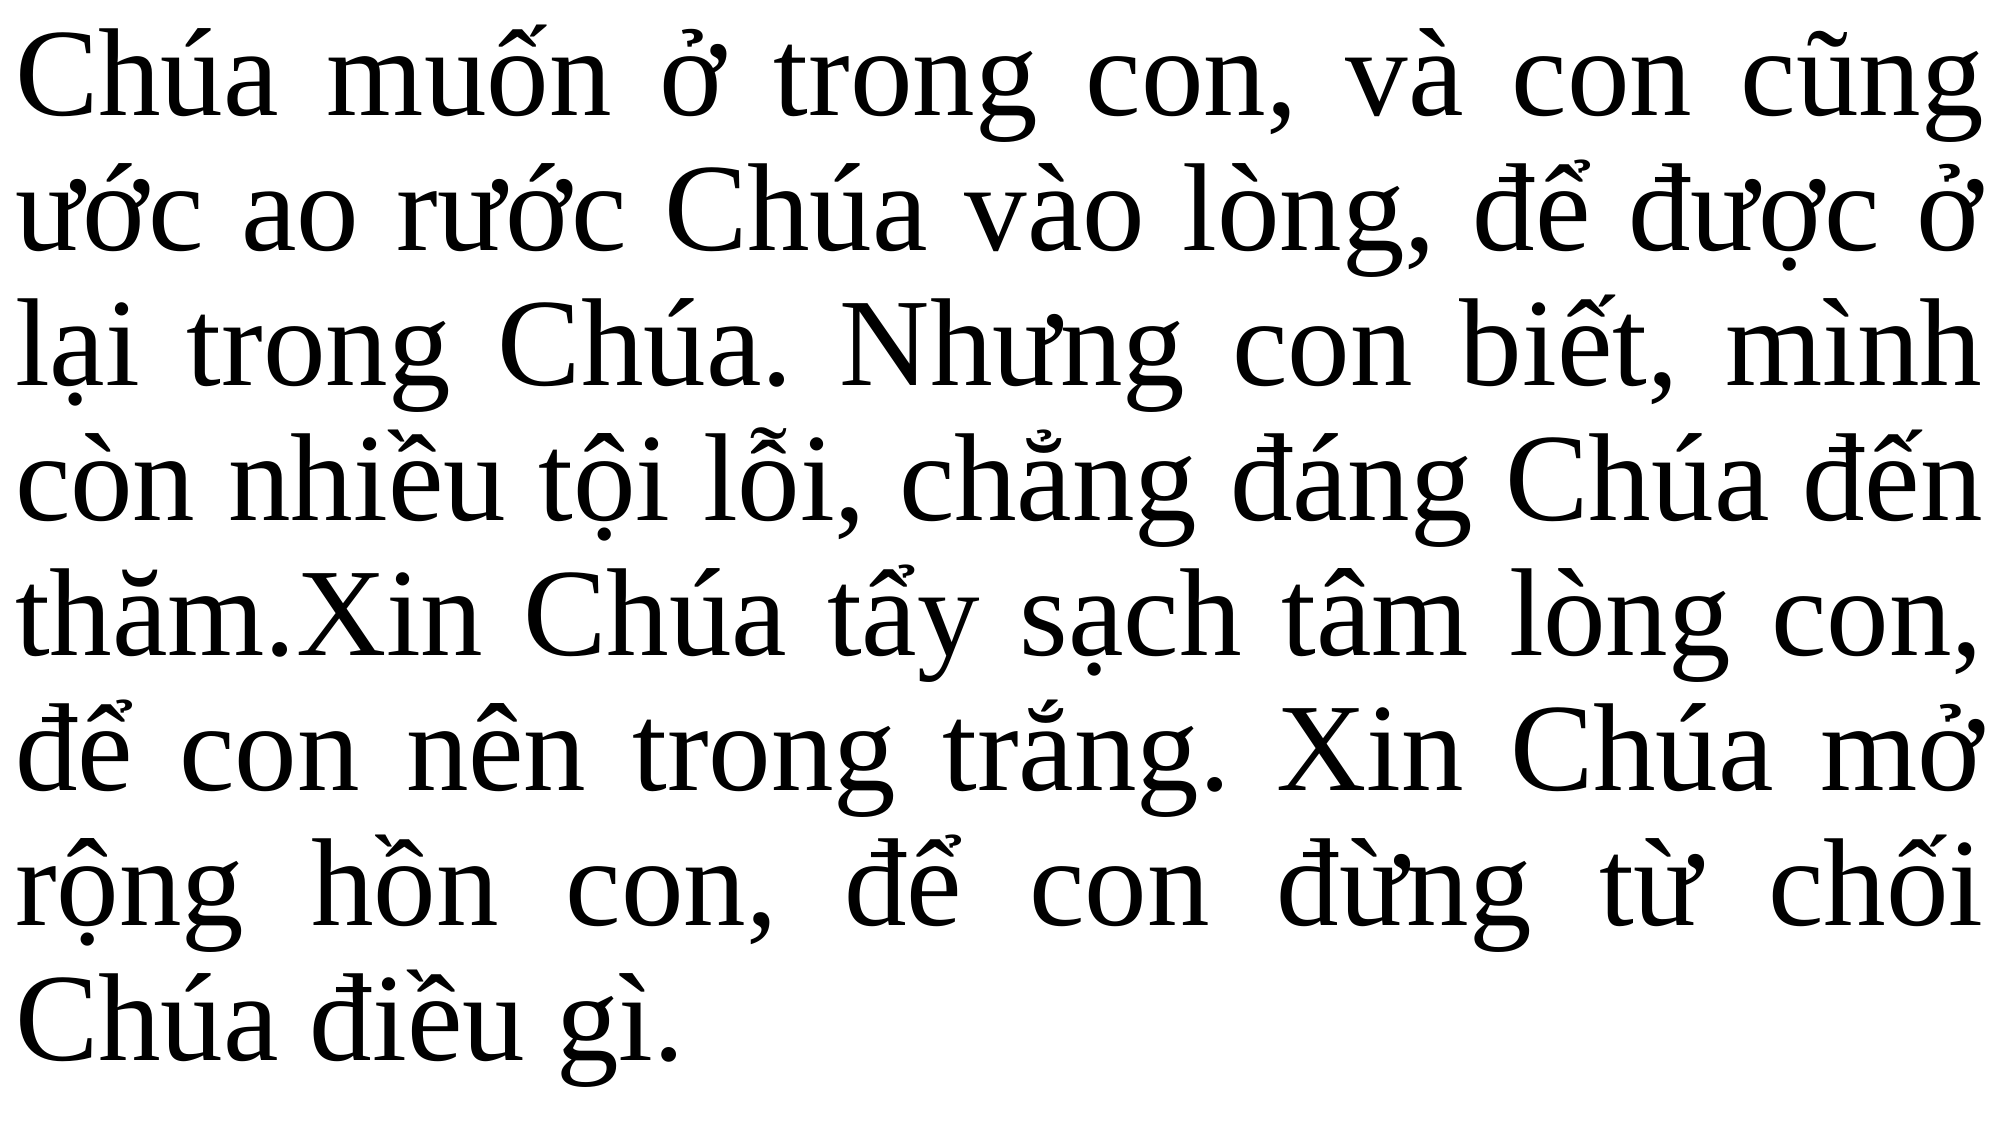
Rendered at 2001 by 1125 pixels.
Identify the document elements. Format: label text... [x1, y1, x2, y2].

list Chúa muốn ở trong con, và con cũng ước ao rước Chúa vào lòng, để được ở lại trong Chúa. Nhưng con biết, mình còn nhiều tội lỗi, chẳng đáng Chúa đến thăm.Xin Chúa tẩy sạch tâm lòng con, để con nên trong trắng. Xin Chúa mở rộng hồn con, để con đừng từ chối Chúa điều gì. [0, 0, 2000, 1125]
